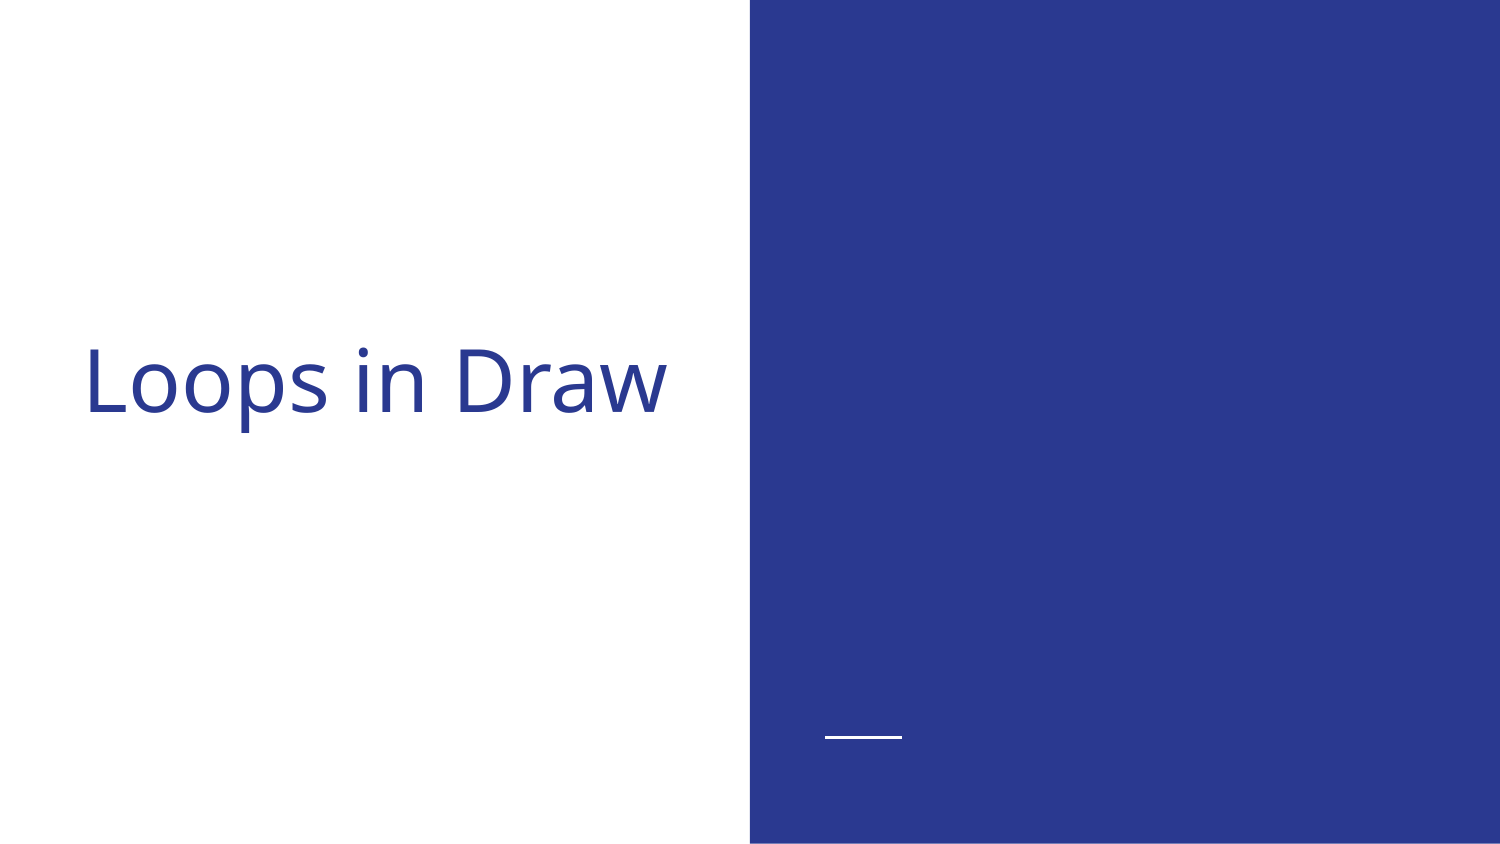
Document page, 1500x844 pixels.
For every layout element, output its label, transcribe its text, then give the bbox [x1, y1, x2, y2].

title Loops in Draw [43, 188, 708, 446]
